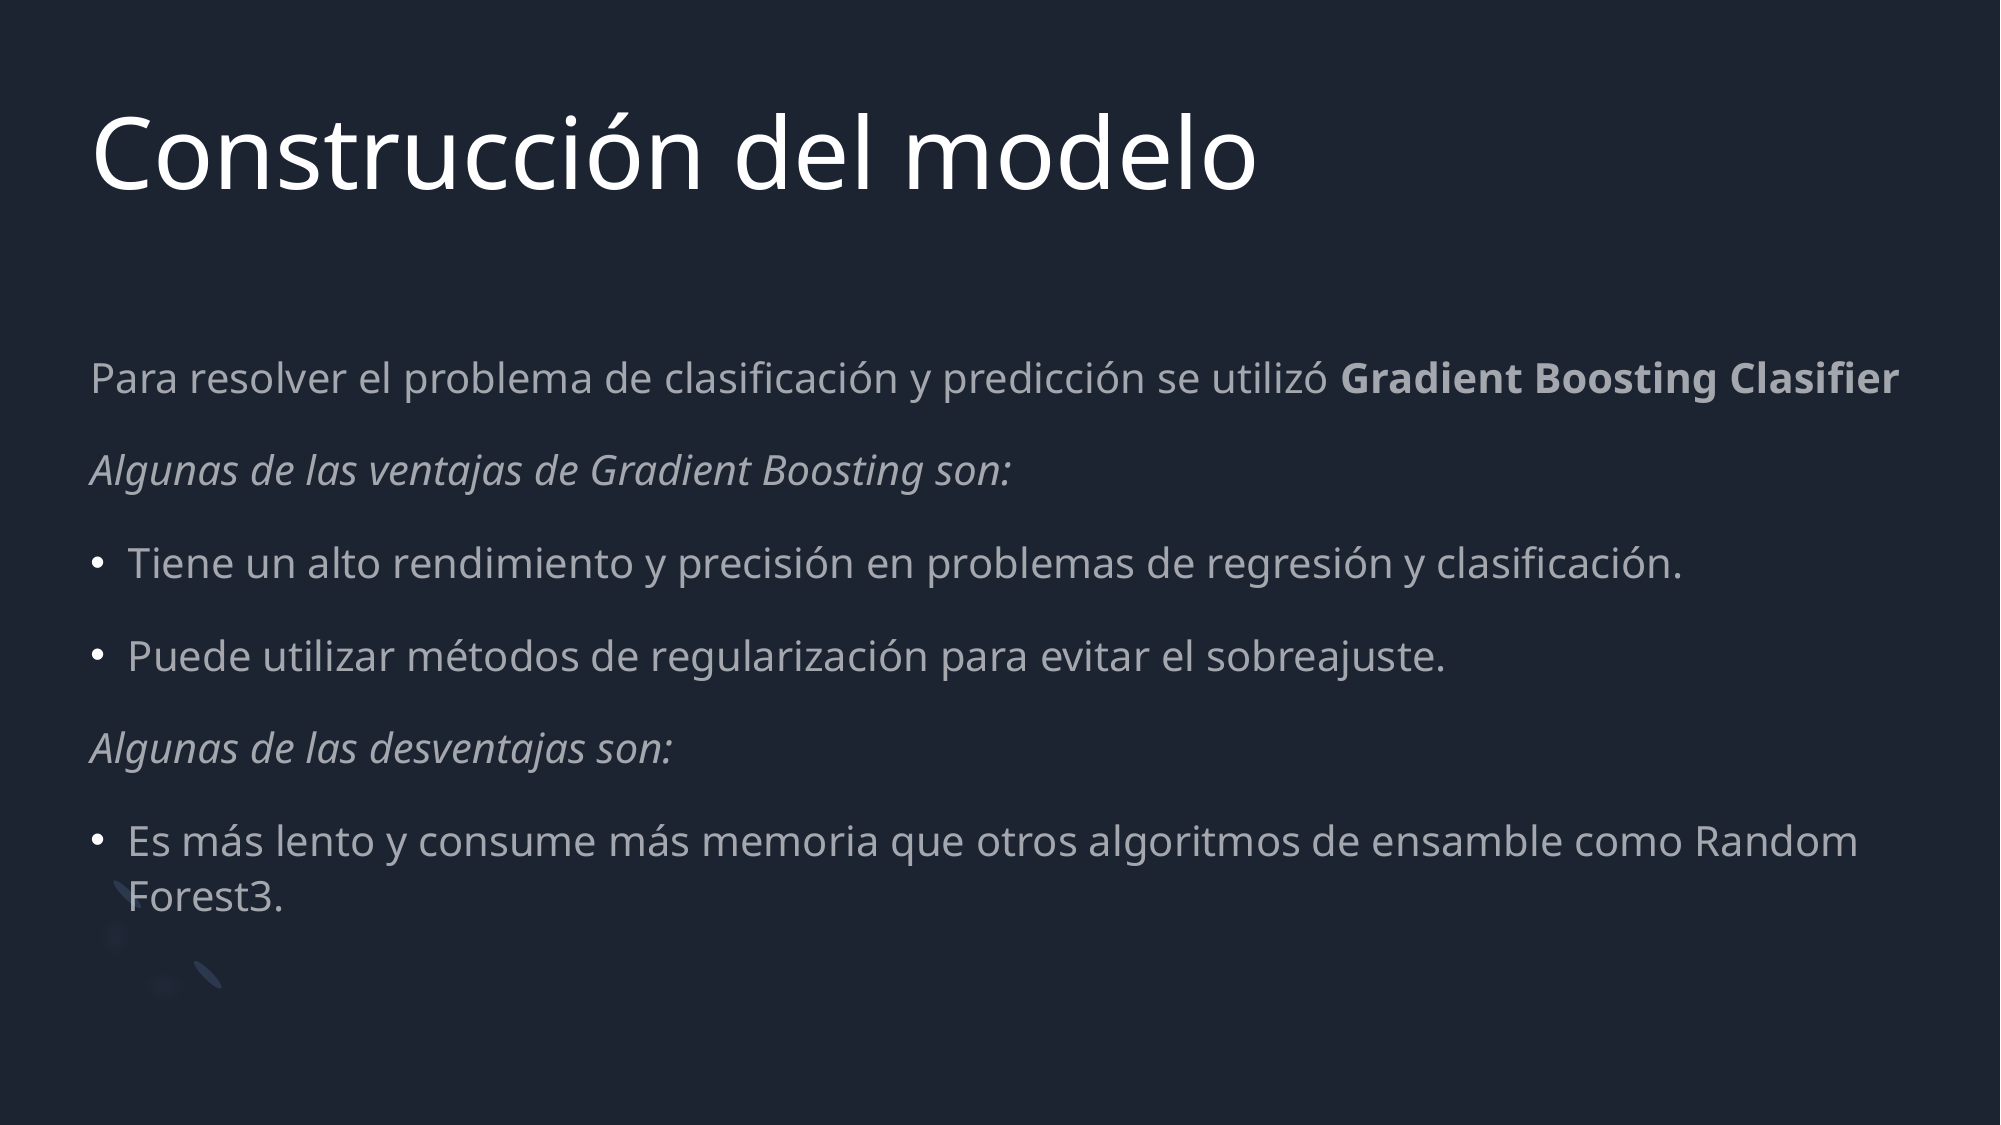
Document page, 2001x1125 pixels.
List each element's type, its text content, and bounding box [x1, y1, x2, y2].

list Para resolver el problema de clasificación y predicción se utilizó Gradient Boosting Clasifier Algunas de las ventajas de Gradient Boosting son: Tiene un alto rendimiento y precisión en problemas de regresión y clasificación. Puede utilizar métodos de regularización para evitar el sobreajuste. Algunas de las desventajas son: Es más lento y consume más memoria que otros algoritmos de ensamble como Random Forest3. [90, 346, 1910, 1000]
title Construcción del modelo [90, 90, 1910, 309]
